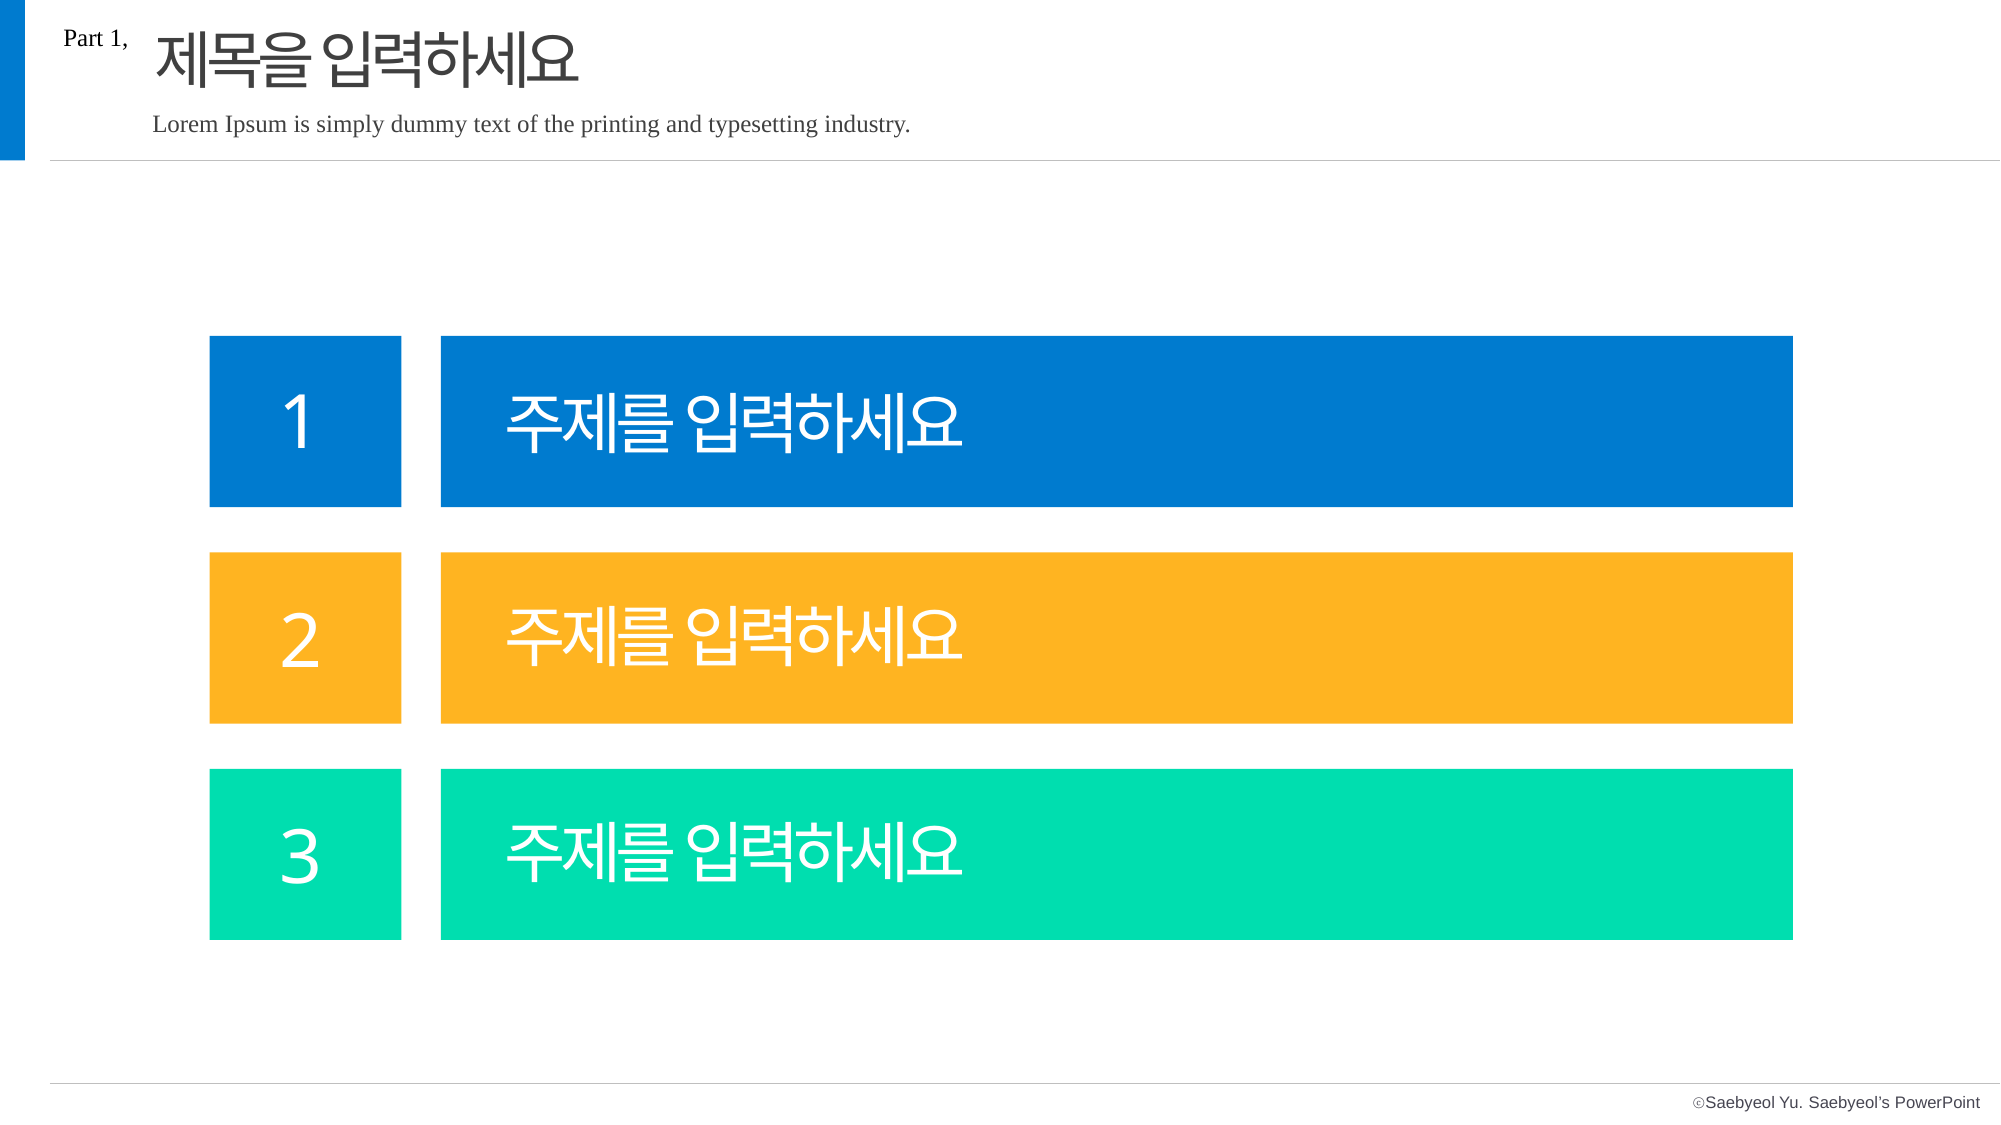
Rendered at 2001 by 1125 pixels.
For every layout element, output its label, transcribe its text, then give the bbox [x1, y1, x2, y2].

text_box 제목을 입력하세요 [140, 13, 598, 99]
text_box 주제를 입력하세요 [490, 803, 981, 899]
text_box [440, 552, 1793, 724]
text_box 3 [265, 801, 338, 906]
text_box [209, 552, 402, 724]
text_box [440, 768, 1794, 941]
text_box Lorem Ipsum is simply dummy text of the printing and typesetting industry. [137, 99, 934, 145]
text_box [209, 768, 402, 941]
text_box 2 [265, 584, 338, 690]
text_box 주제를 입력하세요 [490, 587, 981, 682]
text_box [209, 335, 402, 508]
text_box [440, 335, 1794, 508]
text_box [0, 0, 26, 161]
text_box 1 [263, 366, 336, 472]
text_box 주제를 입력하세요 [490, 374, 981, 469]
text_box Part 1, [48, 13, 150, 59]
